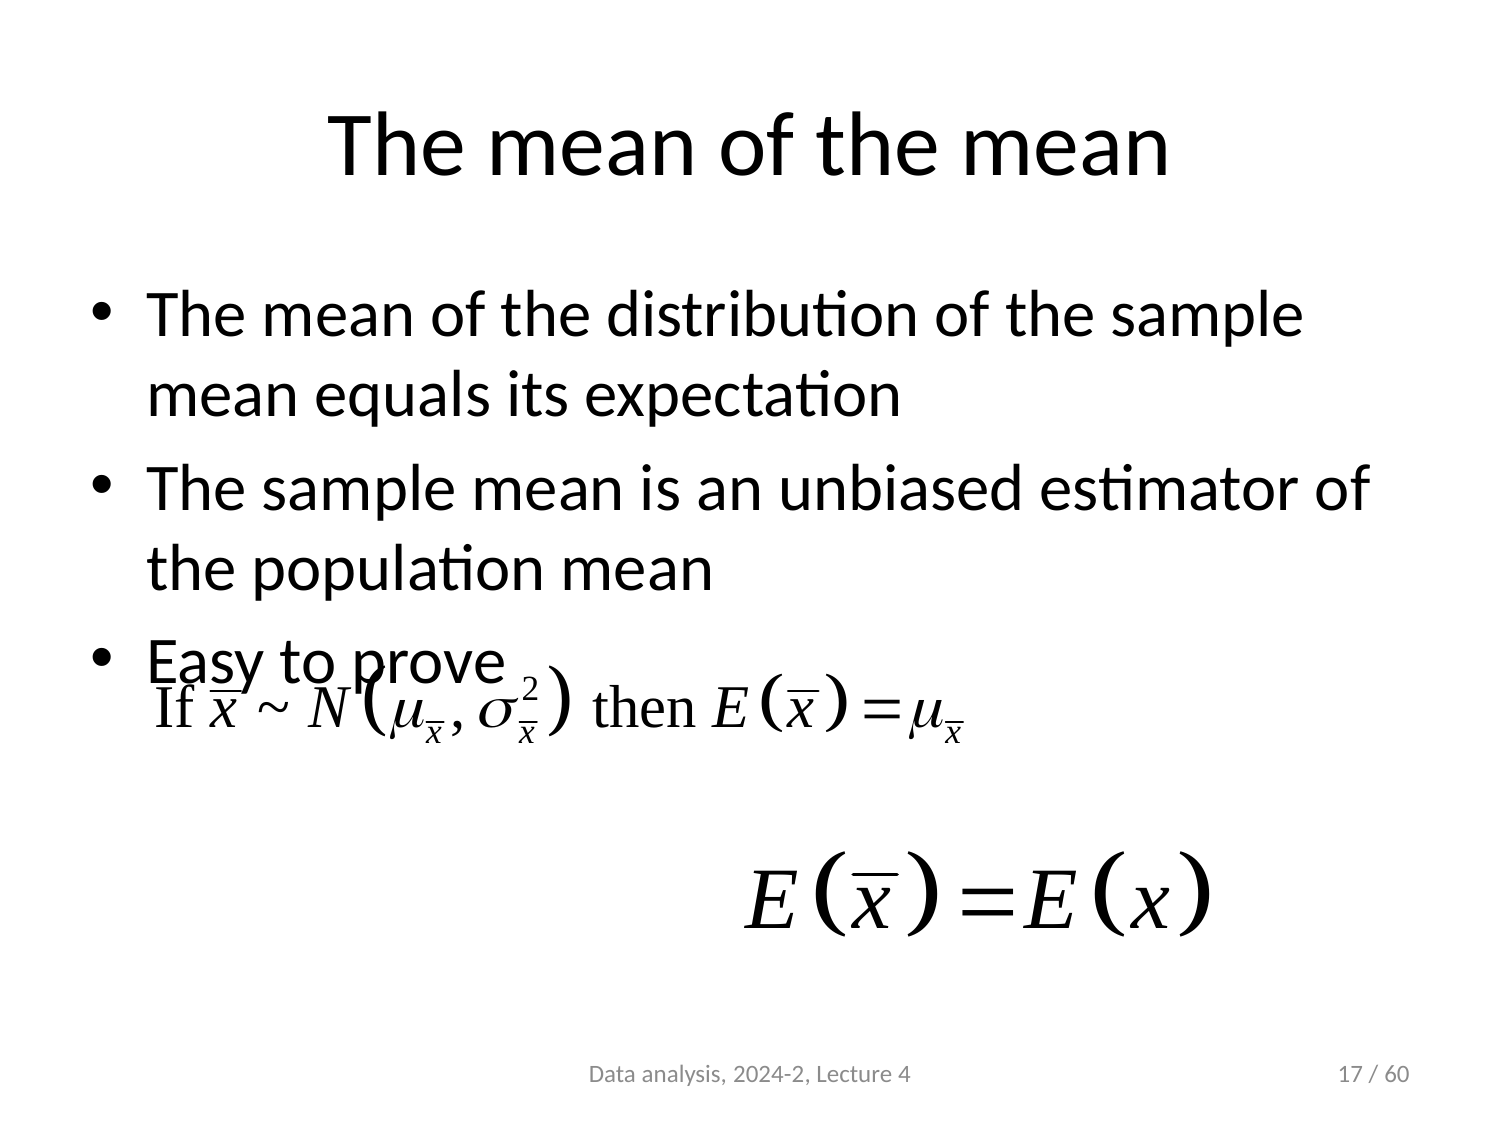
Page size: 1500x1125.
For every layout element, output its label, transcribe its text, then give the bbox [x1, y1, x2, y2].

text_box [145, 656, 975, 769]
title The mean of the mean [75, 45, 1425, 233]
list The mean of the distribution of the sample mean equals its expectation The sample mean is an unbiased estimator of the population mean Easy to prove [75, 262, 1425, 1005]
slide_number 17 / 60 [1074, 1042, 1425, 1103]
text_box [729, 833, 1219, 981]
footer Data analysis, 2024-2, Lecture 4 [512, 1042, 988, 1103]
